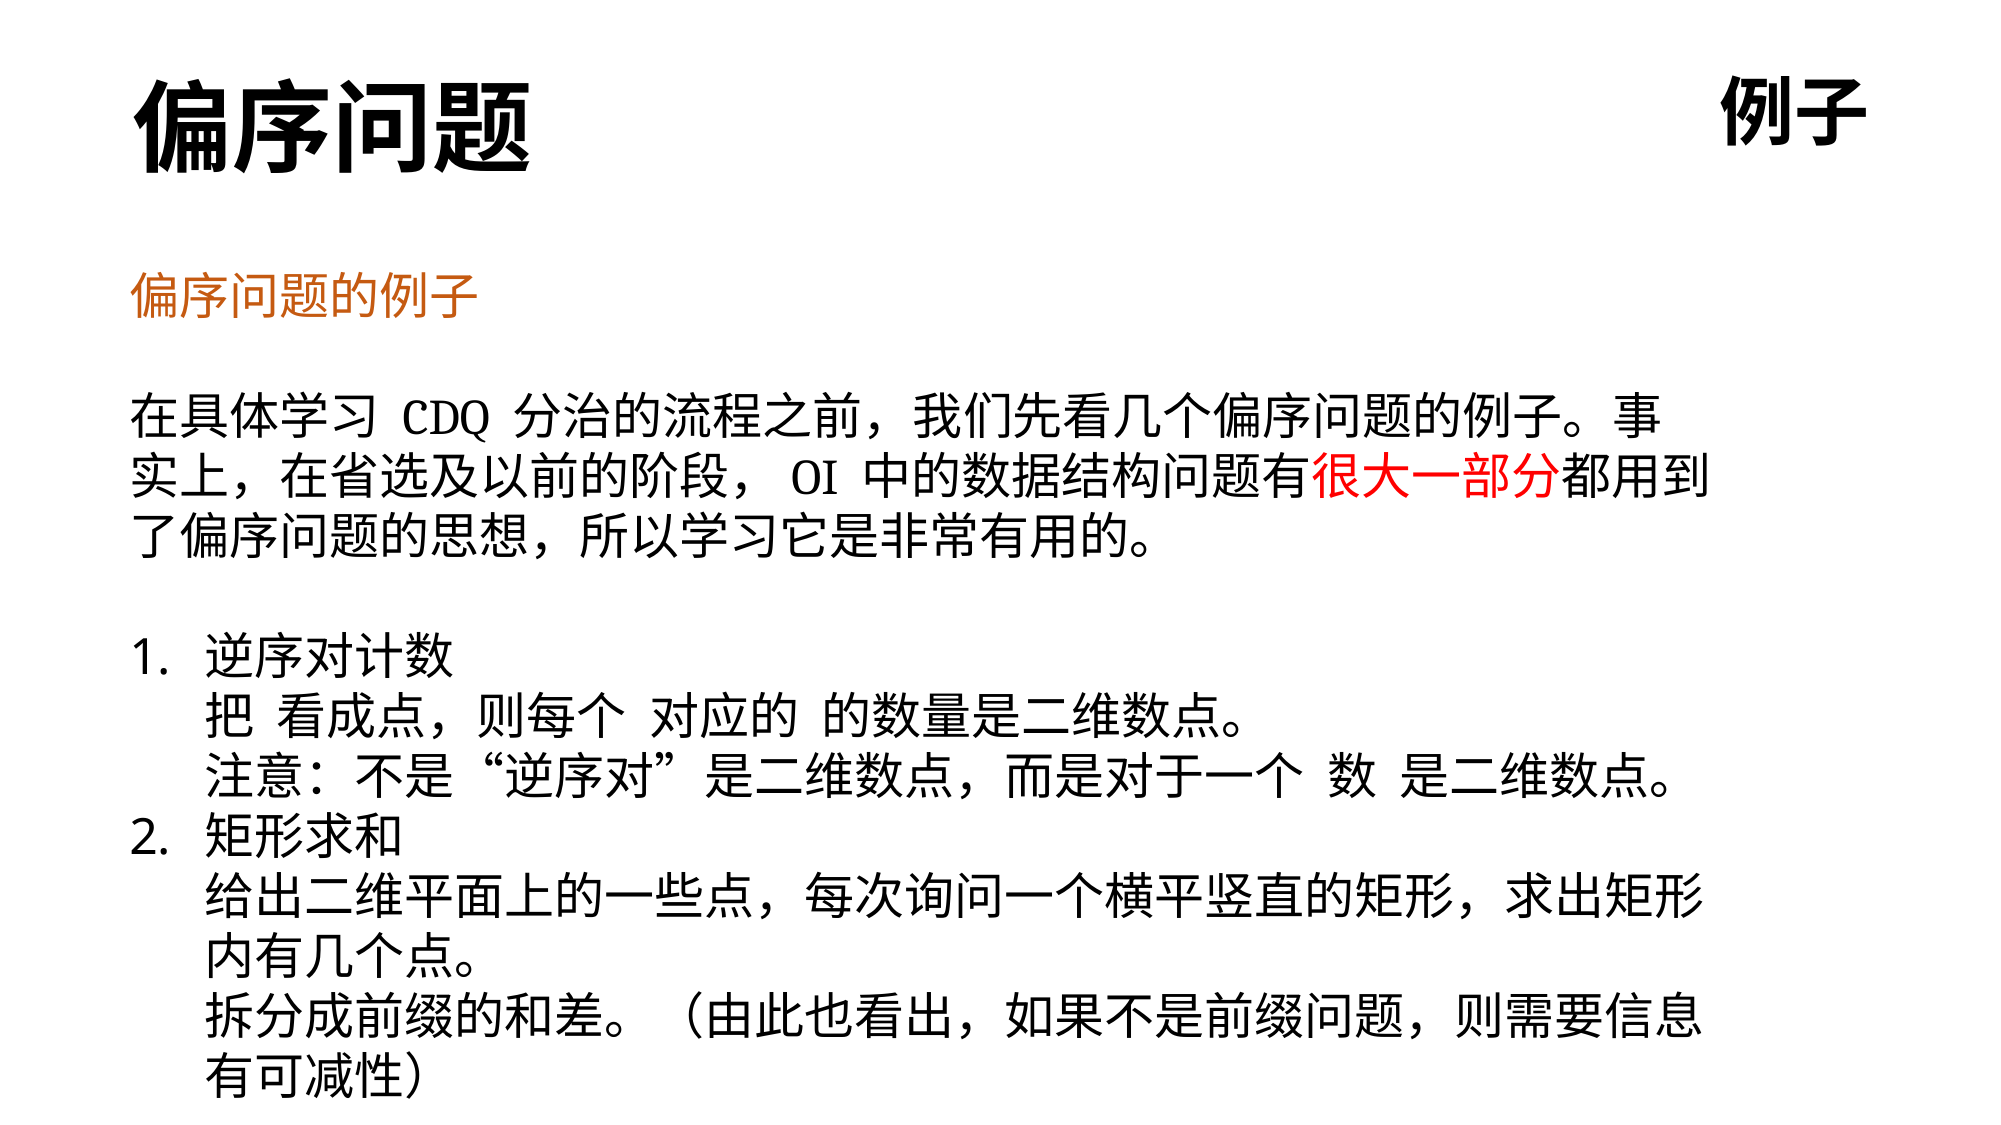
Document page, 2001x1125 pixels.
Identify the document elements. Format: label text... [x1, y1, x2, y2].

text_box 偏序问题 [117, 56, 548, 192]
text_box 例子 [1704, 56, 1884, 162]
